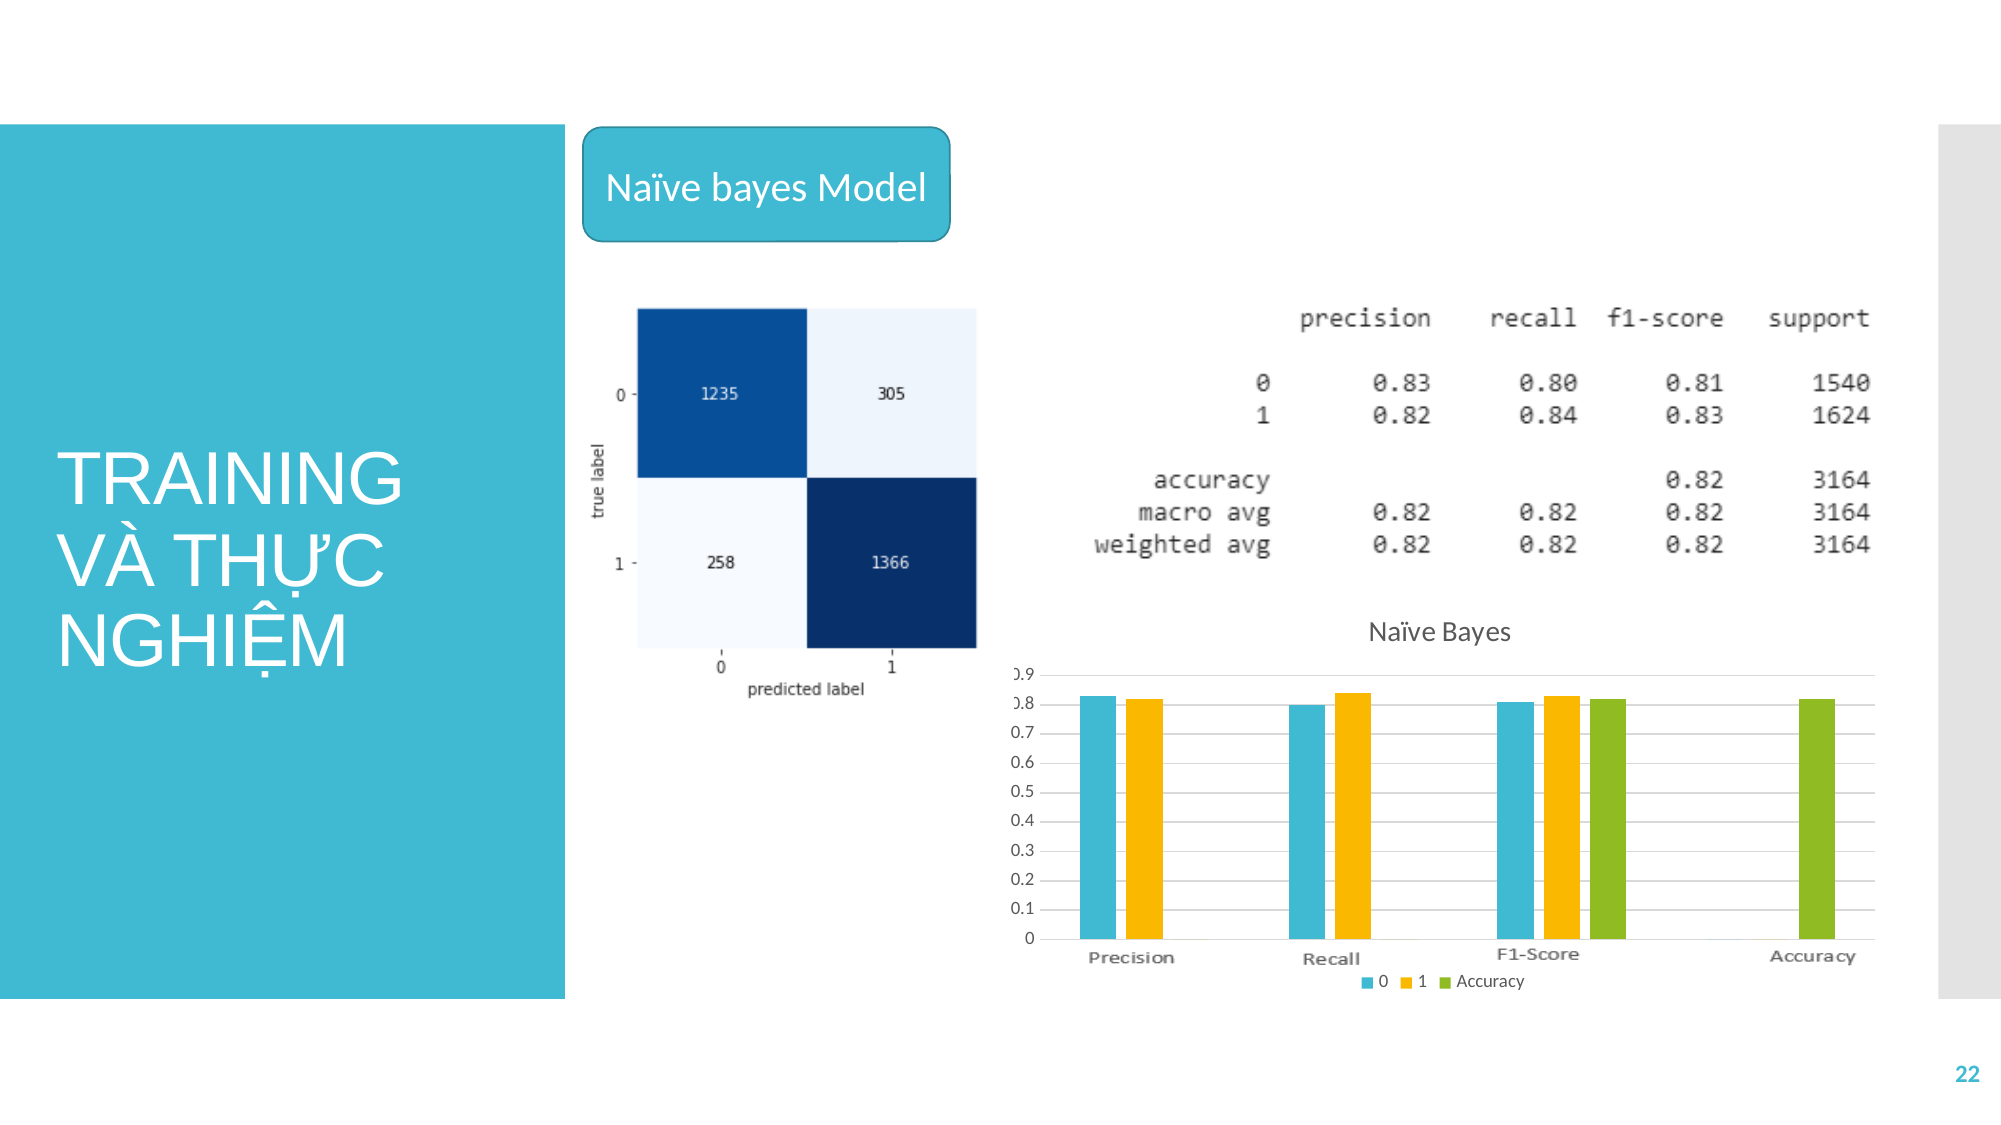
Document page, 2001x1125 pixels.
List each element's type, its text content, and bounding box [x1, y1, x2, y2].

text_box Naïve bayes Model [582, 126, 951, 243]
title TRAINING VÀ THỰC NGHIỆM [41, 184, 536, 940]
picture [574, 288, 1014, 726]
chart [992, 594, 1893, 999]
picture [1078, 288, 1909, 596]
slide_number 22 [1744, 1042, 1996, 1103]
